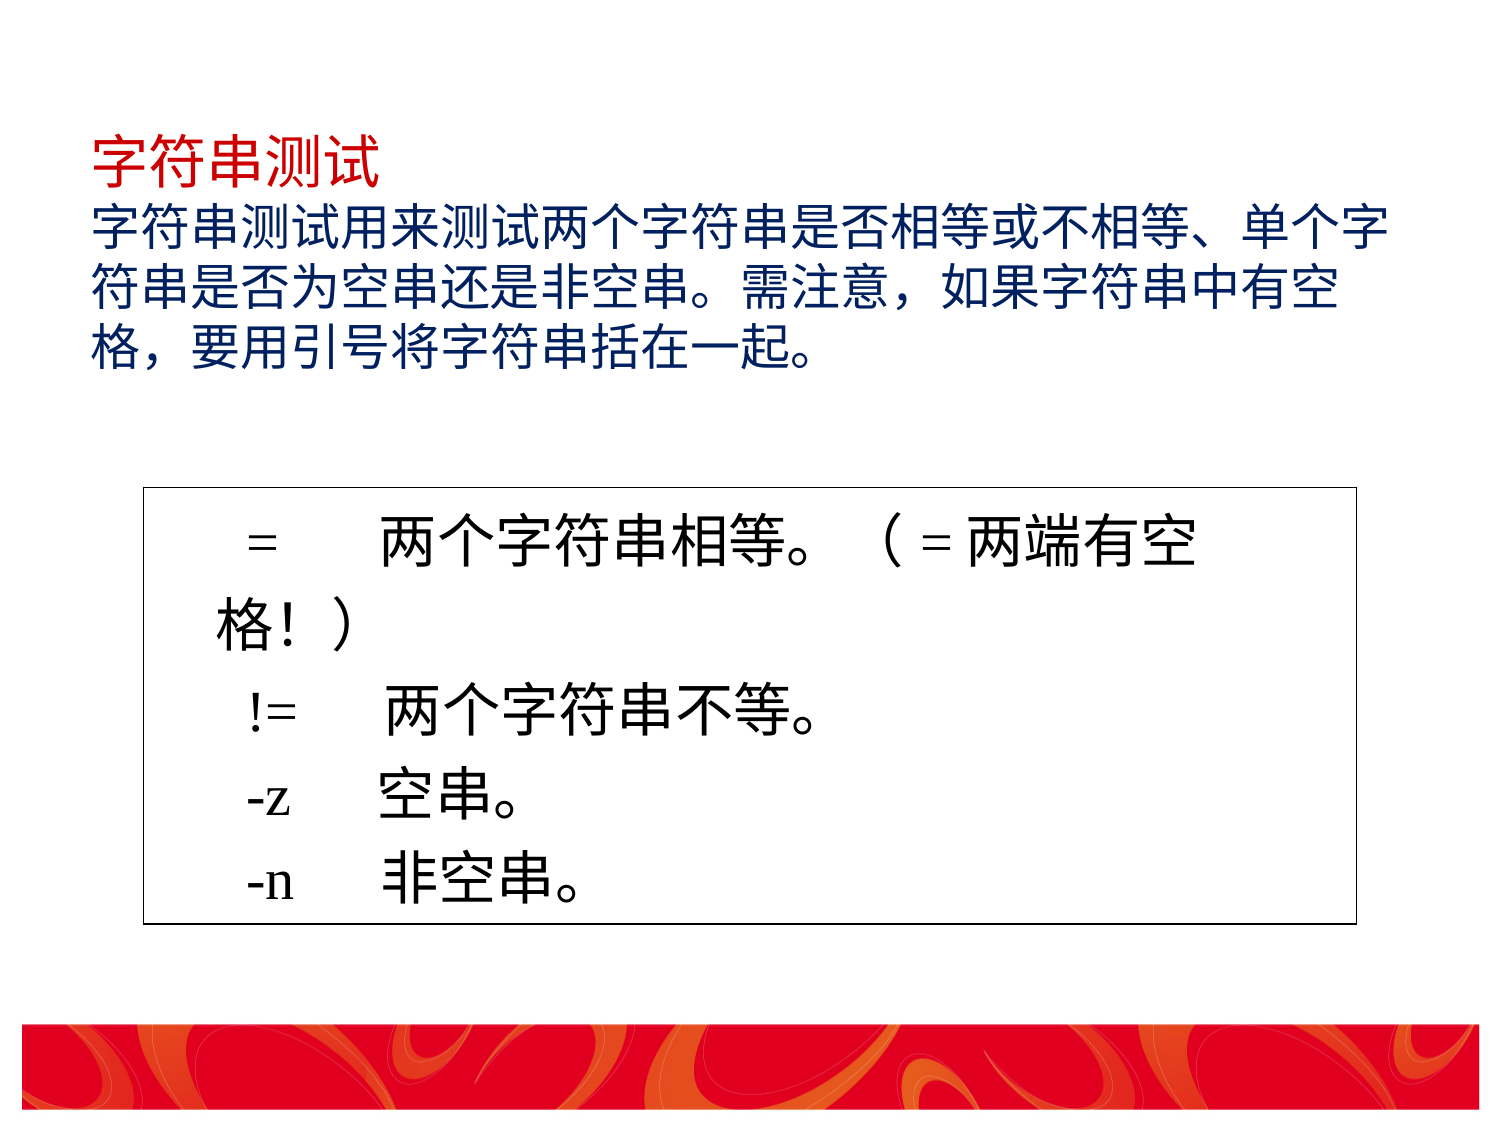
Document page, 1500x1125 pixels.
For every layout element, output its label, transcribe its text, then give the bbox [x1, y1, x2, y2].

picture [0, 987, 1500, 1125]
title 字符串测试 字符串测试用来测试两个字符串是否相等或不相等、单个字符串是否为空串还是非空串。需注意，如果字符串中有空格，要用引号将字符串括在一起。 [75, 156, 1425, 344]
table_header = 两个字符串相等。（=两端有空格！） != 两个字符串不等。 -z 空串。 -n 非空串。 [144, 488, 1356, 923]
